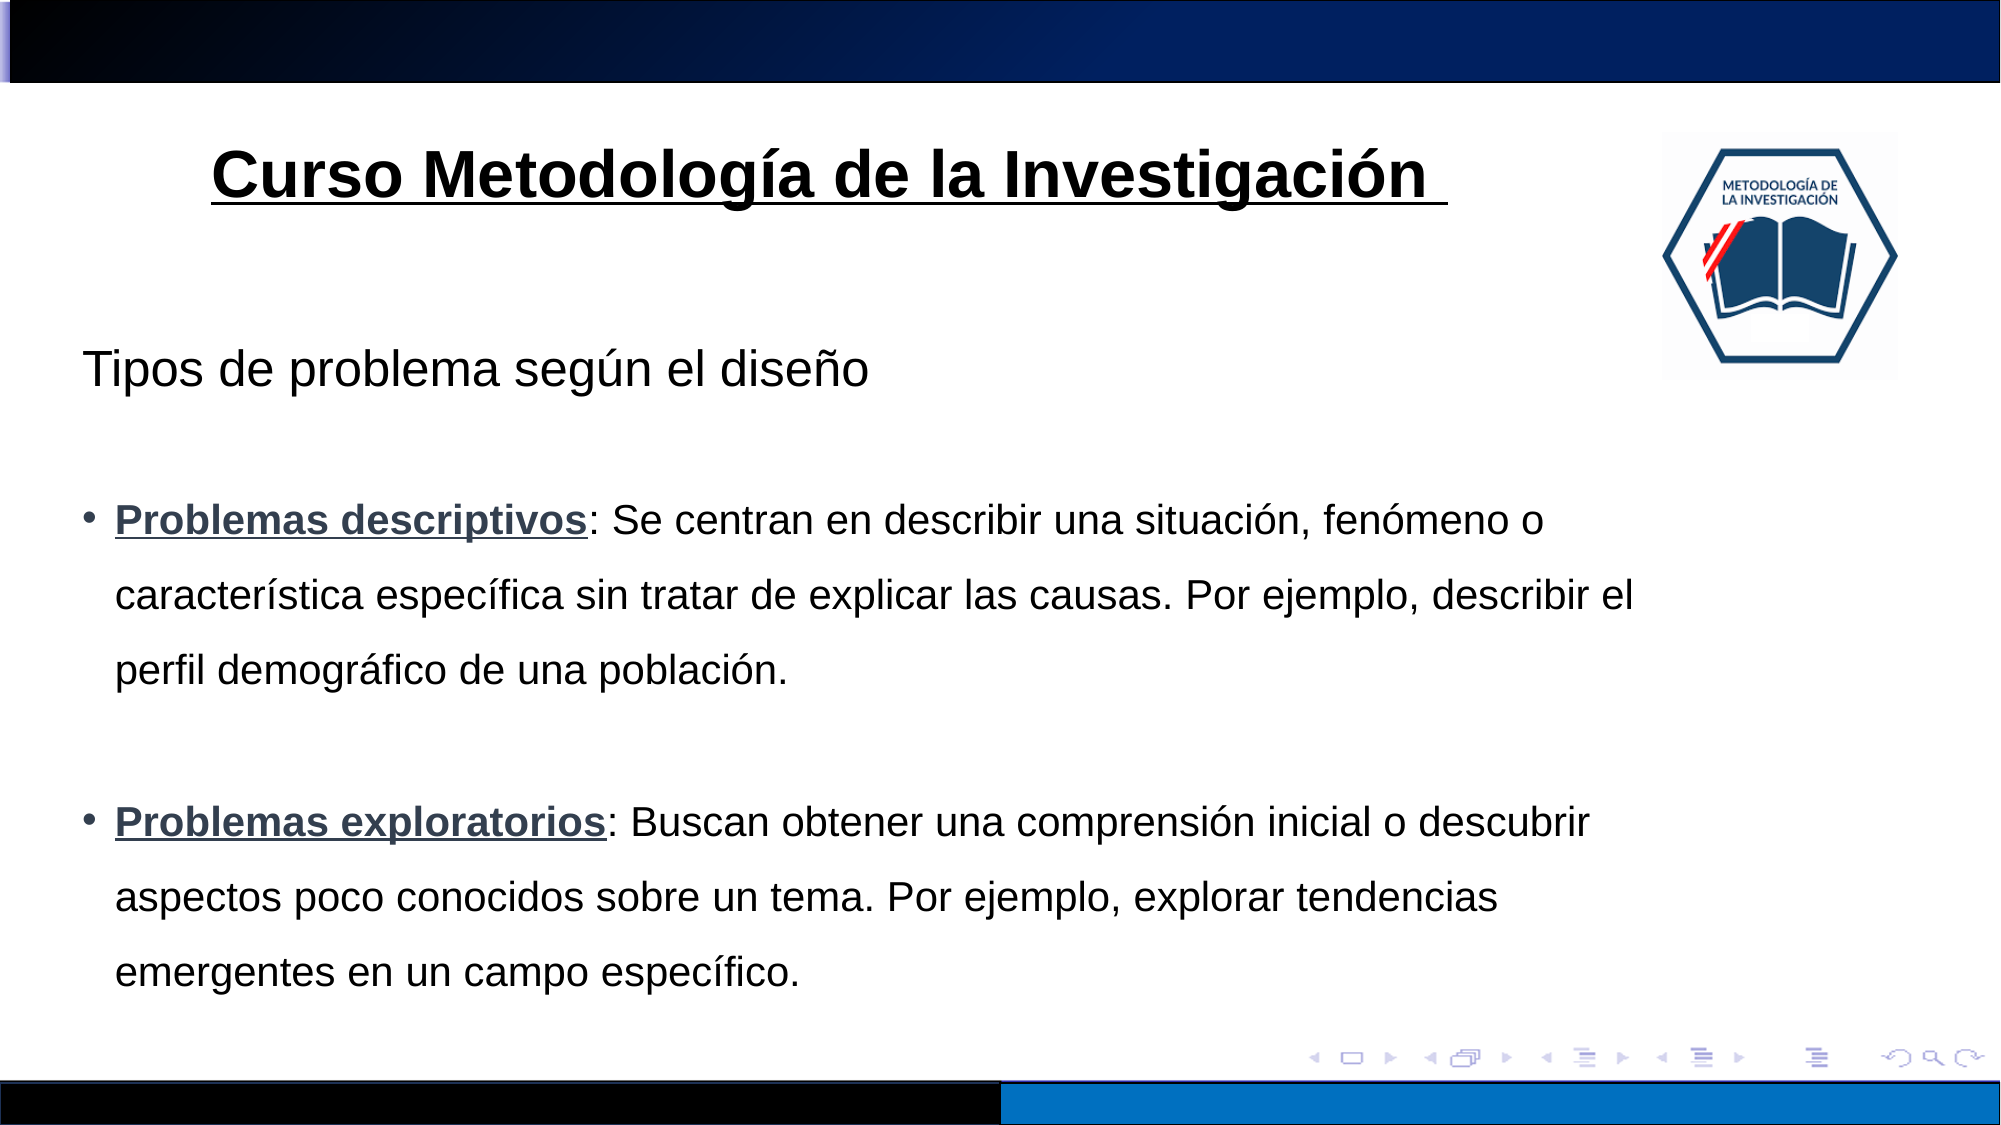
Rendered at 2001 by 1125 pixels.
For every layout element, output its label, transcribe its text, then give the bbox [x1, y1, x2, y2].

picture [0, 0, 2000, 1082]
list Tipos de problema según el diseño Problemas descriptivos: Se centran en describir una situación, fenómeno o característica específica sin tratar de explicar las causas. Por ejemplo, describir el perfil demográfico de una población. Problemas exploratorios: Buscan obtener una comprensión inicial o descubrir aspectos poco conocidos sobre un tema. Por ejemplo, explorar tendencias emergentes en un campo específico. [67, 297, 1749, 1012]
